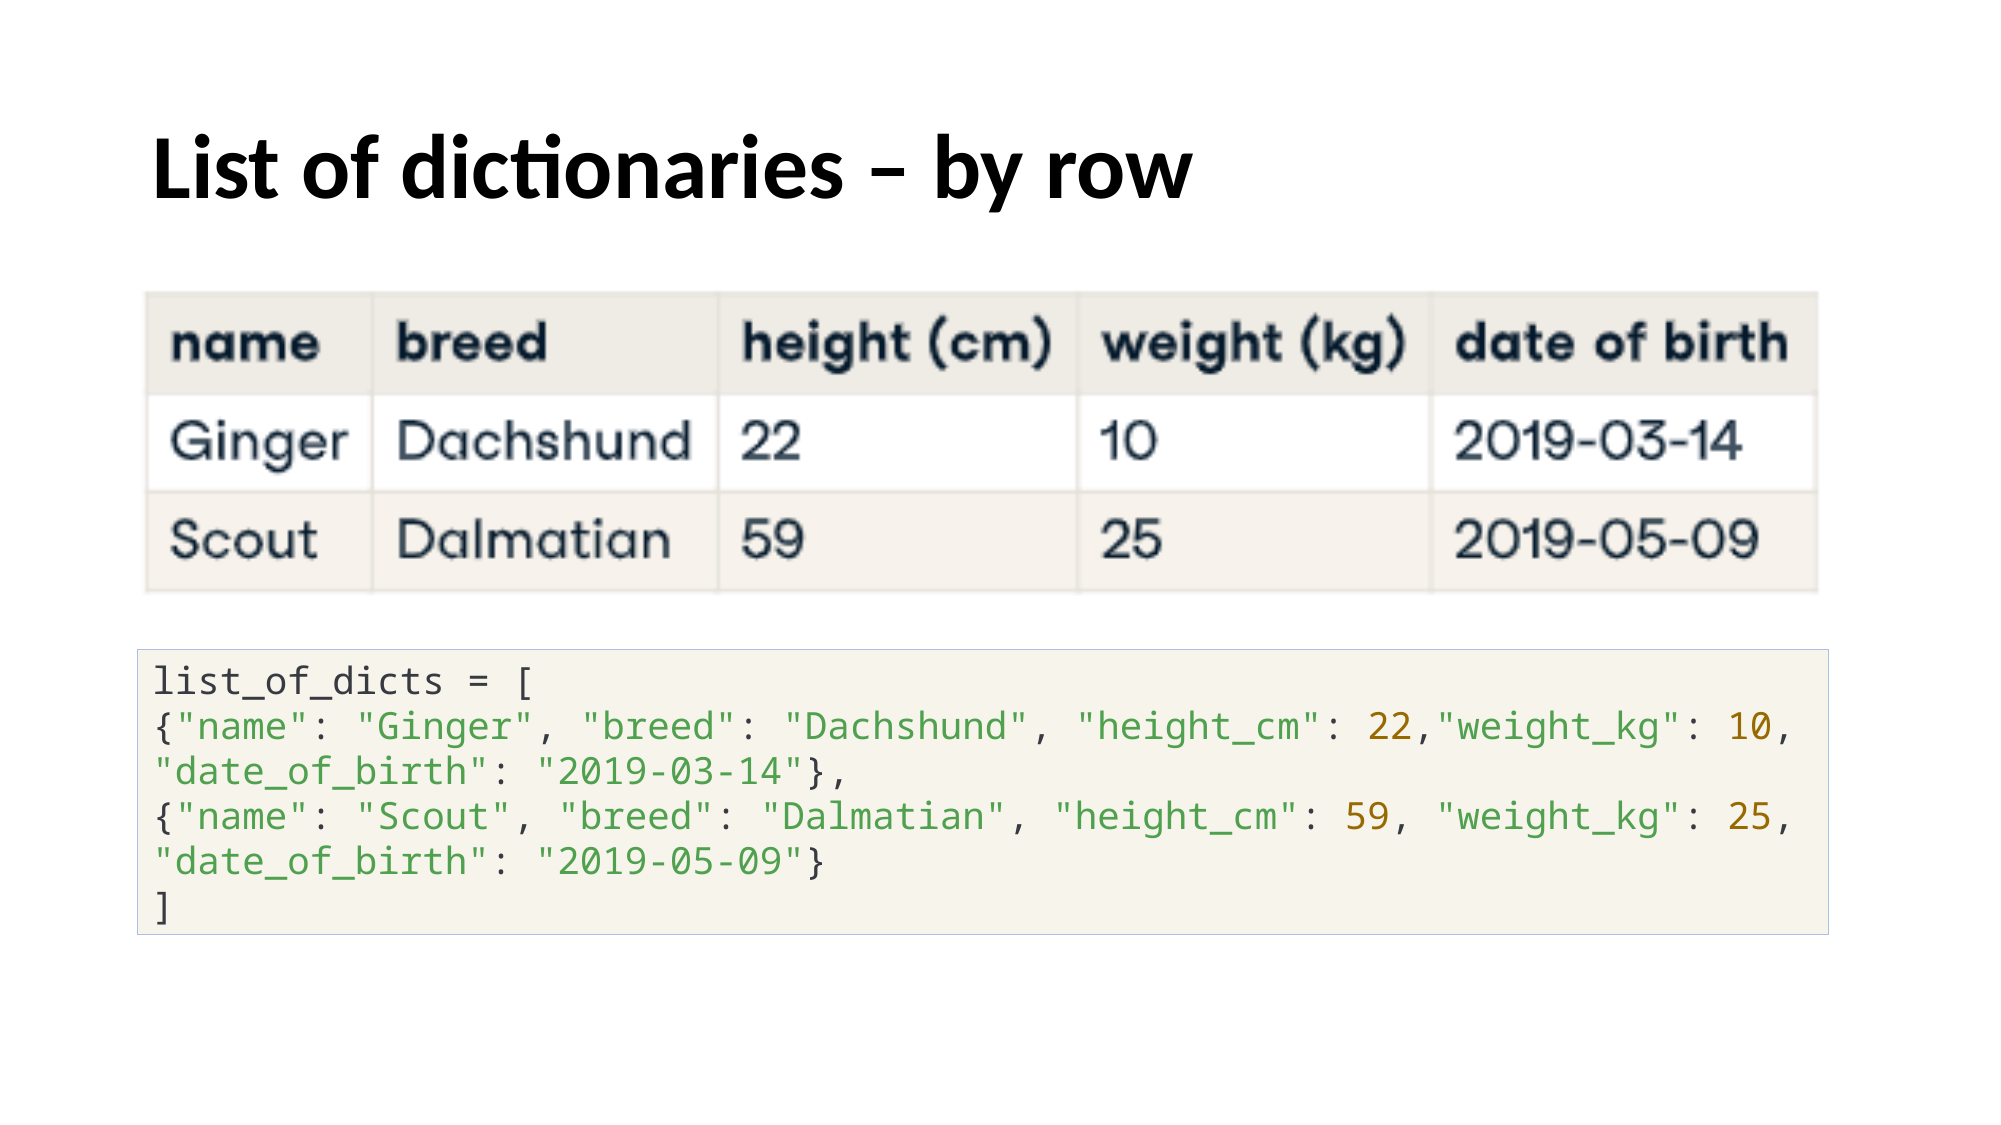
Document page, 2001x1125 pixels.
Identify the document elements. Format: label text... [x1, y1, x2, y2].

text_box list_of_dicts = [ {"name": "Ginger", "breed": "Dachshund", "height_cm": 22,"weight_kg": 10, "date_of_birth": "2019-03-14"}, {"name": "Scout", "breed": "Dalmatian", "height_cm": 59, "weight_kg": 25, "date_of_birth": "2019-05-09"} ] [137, 649, 1829, 935]
title List of dictionaries – by row [137, 59, 1863, 278]
picture [137, 277, 1829, 605]
